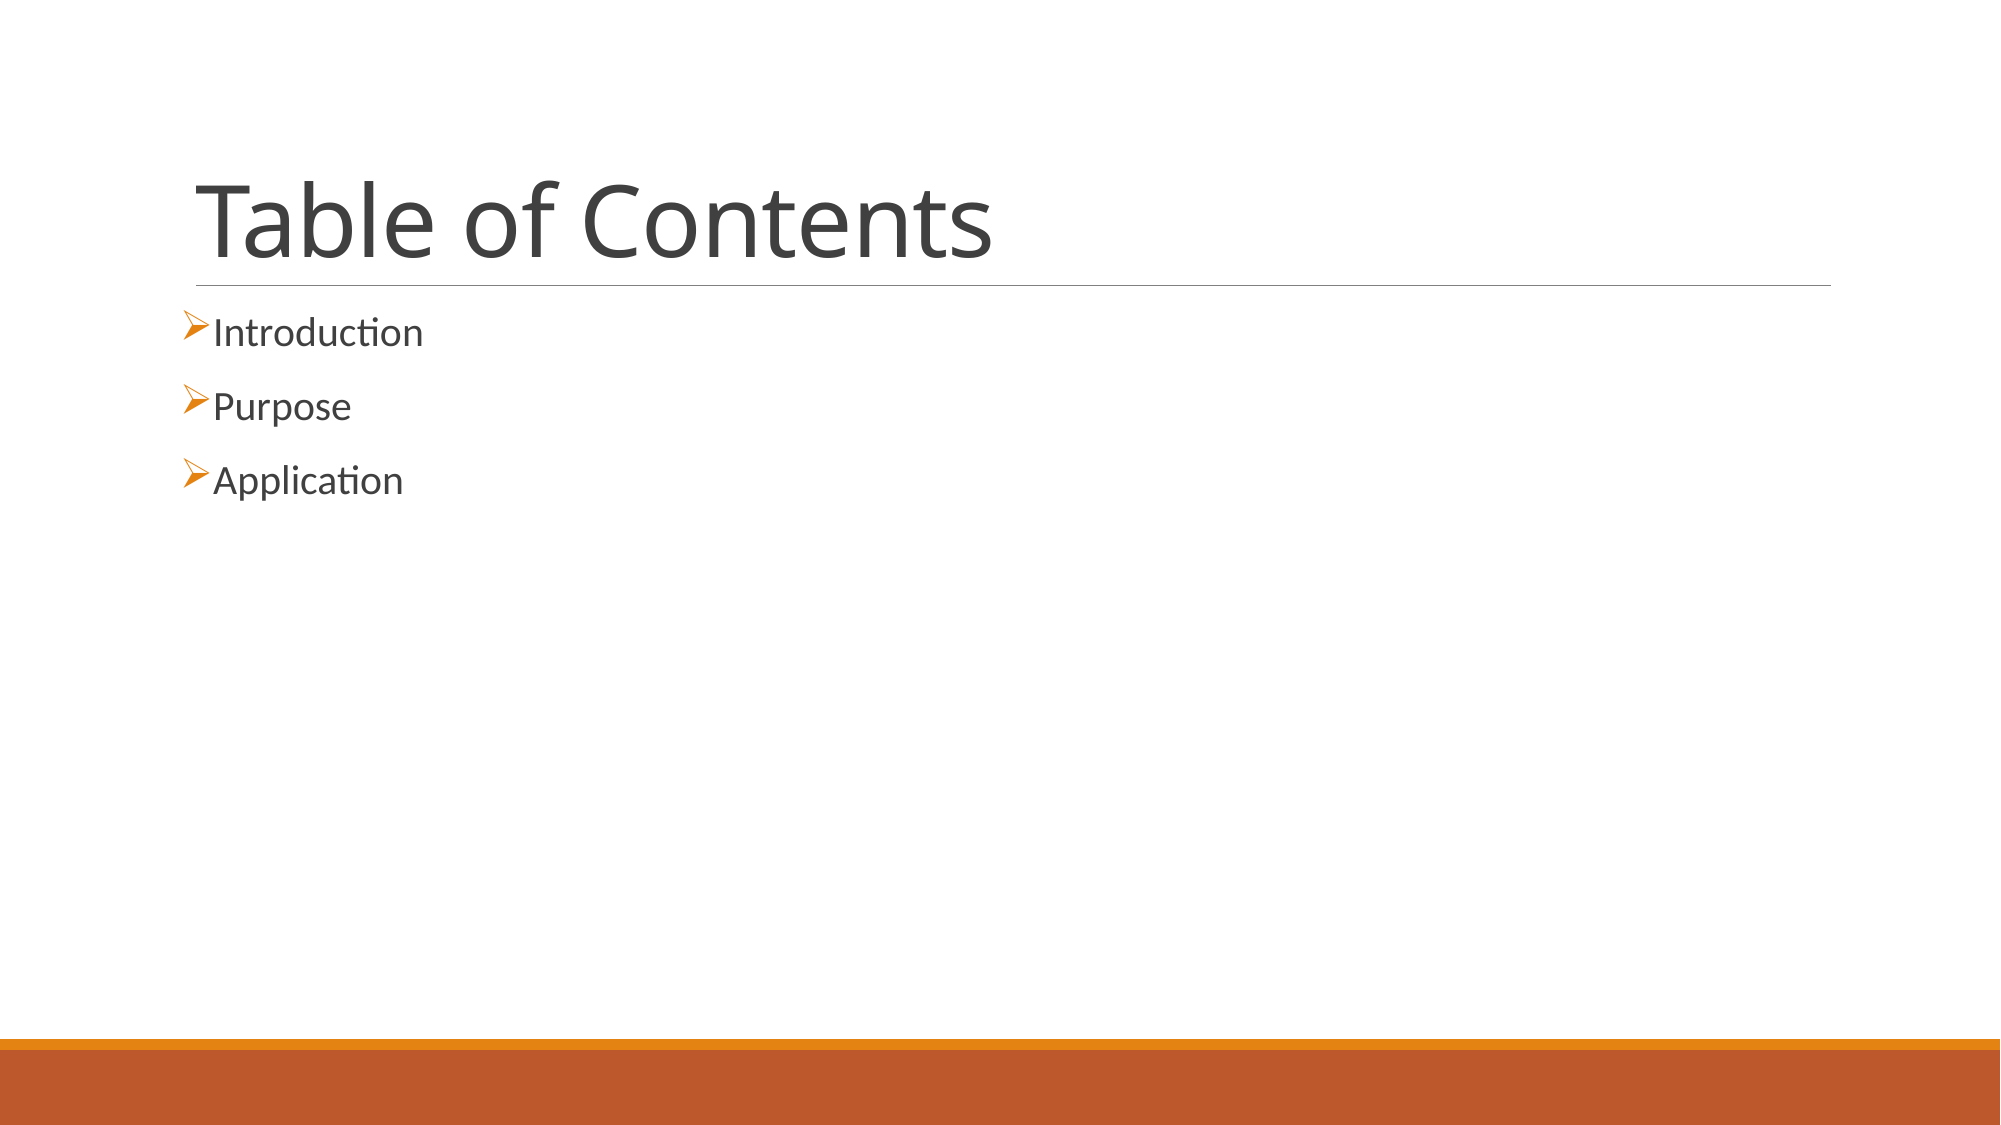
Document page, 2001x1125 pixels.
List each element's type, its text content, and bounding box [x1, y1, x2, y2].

title Table of Contents [180, 47, 1830, 285]
list Introduction Purpose Application [180, 302, 1830, 963]
